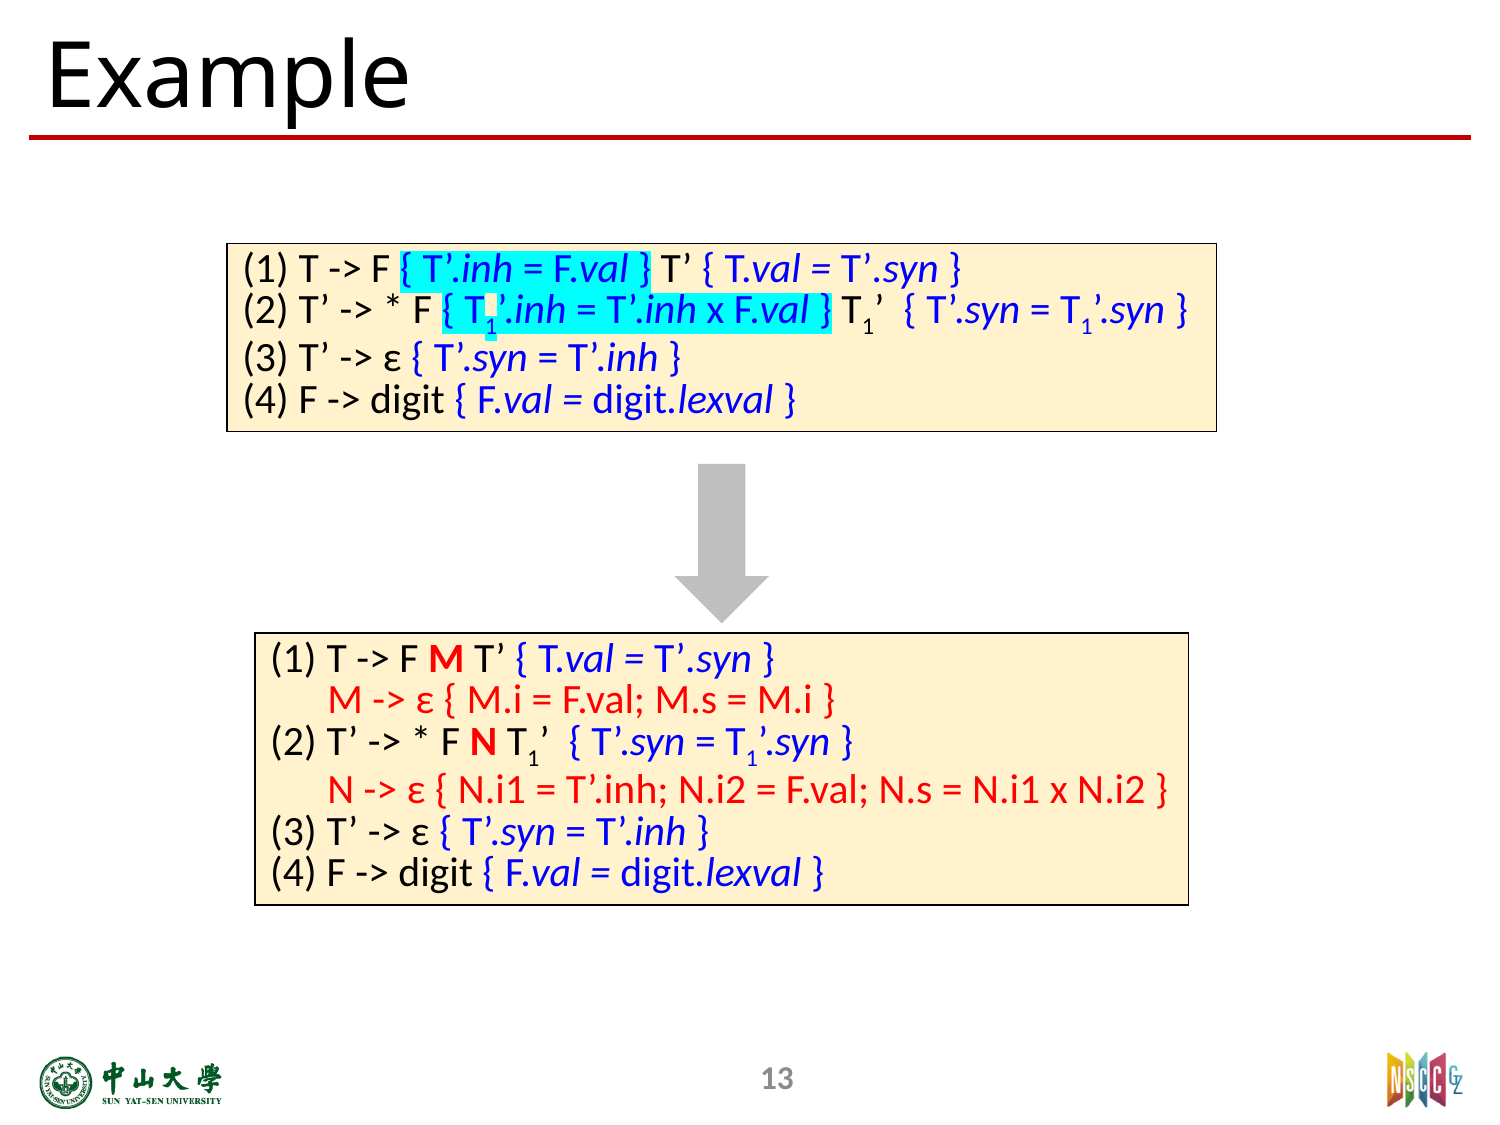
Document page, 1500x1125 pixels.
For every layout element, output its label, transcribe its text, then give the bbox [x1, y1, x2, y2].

picture [1376, 1042, 1471, 1116]
slide_number 13 [608, 1045, 946, 1106]
table_header T -> F M T’ { T.val = T’.syn } M -> ε { M.i = F.val; M.s = M.i } (2) T’ -> * F N T1’ { T’.syn = T1’.syn } N -> ε { N.i1 = T’.inh; N.i2 = F.val; N.s = N.i1 x N.i2 } (3) T’ -> ε { T’.syn = T’.inh } (4) F -> digit { F.val = digit.lexval } [256, 634, 1188, 904]
text_box [672, 462, 772, 625]
title Example [29, 19, 1471, 138]
table_header T -> F { T’.inh = F.val } T’ { T.val = T’.syn } T’ -> * F { T1’.inh = T’.inh x F.val } T1’ { T’.syn = T1’.syn } T’ -> ε { T’.syn = T’.inh } F -> digit { F.val = digit.lexval } [228, 244, 1216, 431]
picture [29, 1049, 231, 1118]
